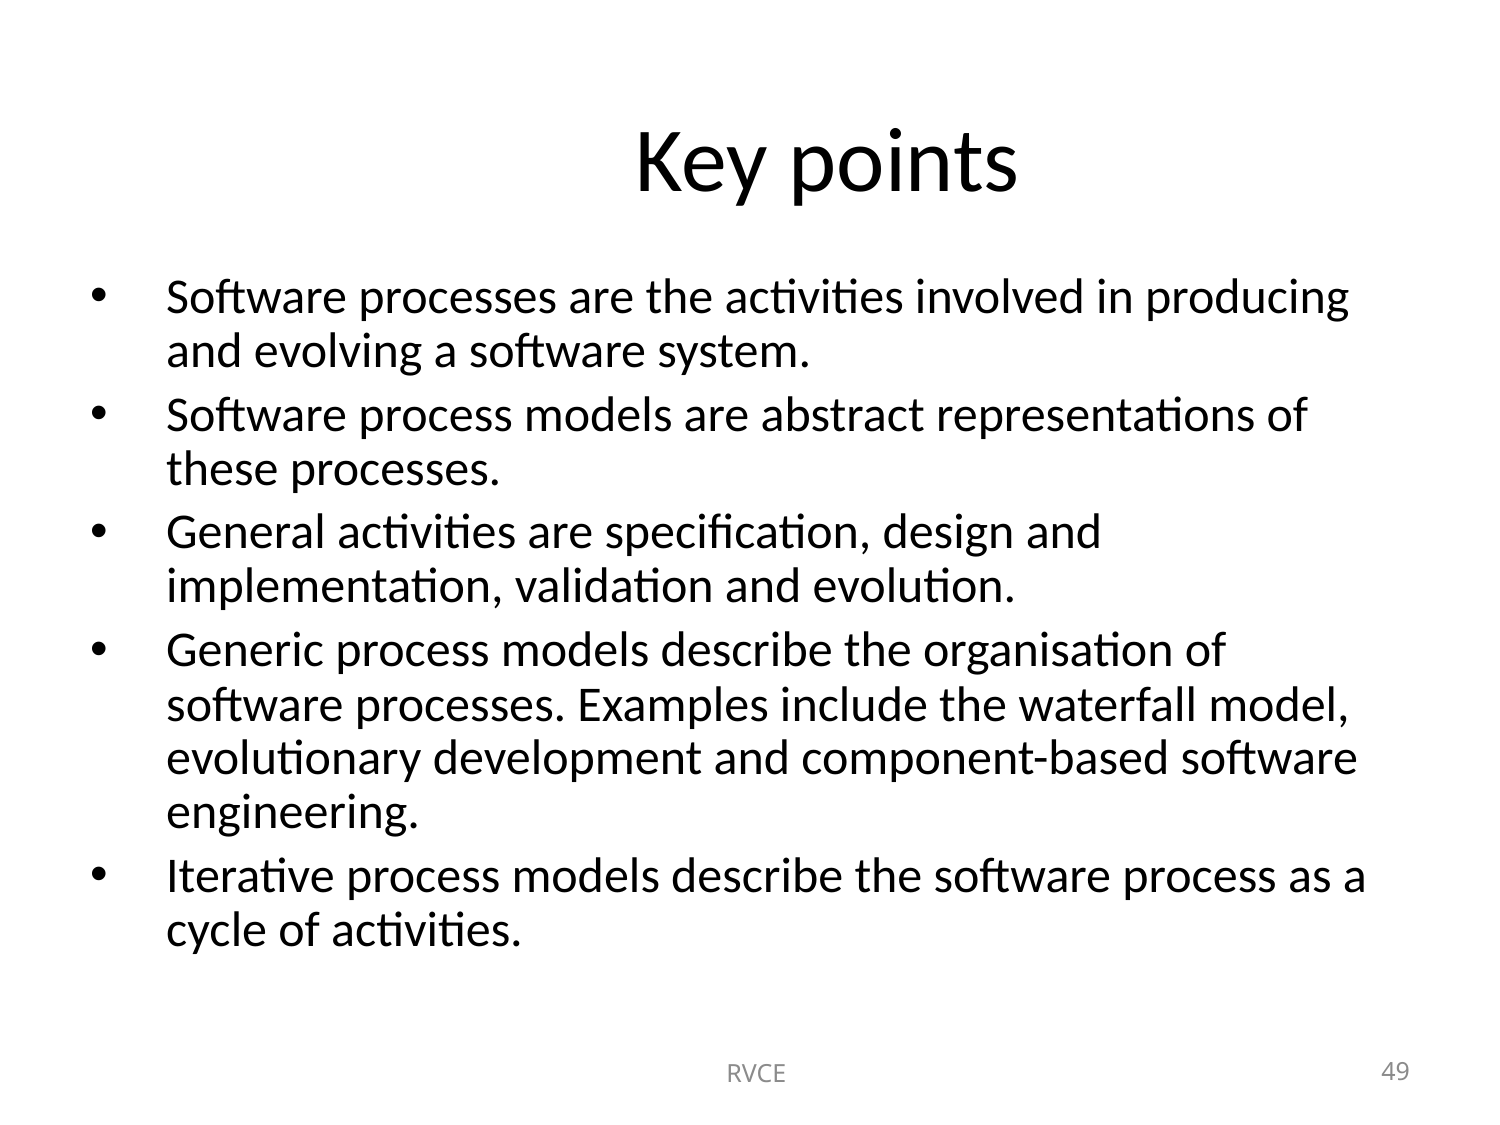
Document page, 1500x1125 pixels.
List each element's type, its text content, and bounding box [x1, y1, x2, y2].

slide_number 49 [1074, 1042, 1425, 1103]
footer RVCE [512, 1042, 988, 1103]
title Key points [188, 34, 1468, 275]
list Software processes are the activities involved in producing and evolving a software system. Software process models are abstract representations of these processes. General activities are specification, design and implementation, validation and evolution. Generic process models describe the organisation of software processes. Examples include the waterfall model, evolutionary development and component-based software engineering. Iterative process models describe the software process as a cycle of activities. [75, 262, 1425, 1005]
